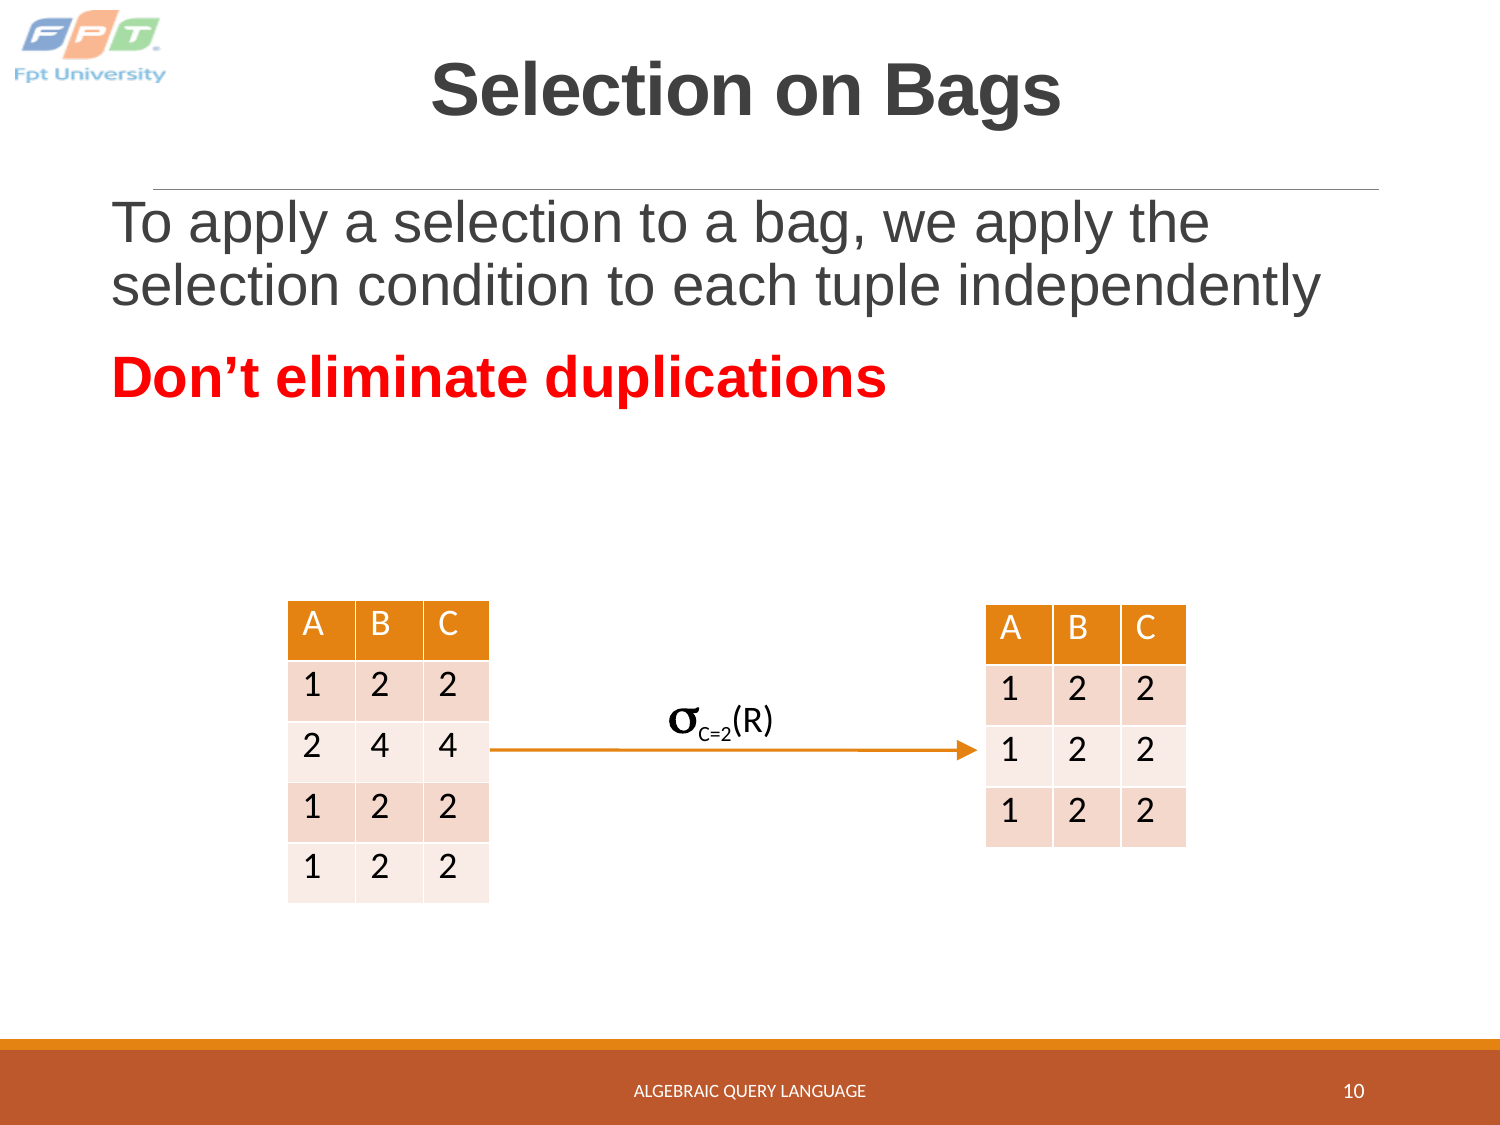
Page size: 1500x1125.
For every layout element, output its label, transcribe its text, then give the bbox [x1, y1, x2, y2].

slide_number 10 [1218, 1059, 1380, 1120]
table_cell 2 [1122, 666, 1186, 725]
table_cell 2 [356, 662, 423, 721]
table_cell 2 [1054, 788, 1120, 847]
table_cell 2 [1122, 788, 1186, 847]
table_cell 1 [288, 783, 355, 842]
table_cell 2 [424, 662, 489, 721]
text_box C=2(R) [653, 674, 790, 746]
table_cell 2 [1122, 727, 1186, 786]
table_cell 4 [424, 723, 489, 782]
table_header C [424, 601, 489, 660]
table_cell 2 [356, 783, 423, 842]
table_cell 2 [1054, 727, 1120, 786]
table_cell 1 [288, 844, 355, 903]
table_cell 4 [356, 723, 423, 782]
table_header C [1122, 605, 1186, 664]
table_cell 2 [424, 844, 489, 903]
table_cell 1 [288, 662, 355, 721]
table_cell 2 [356, 844, 423, 903]
table_cell 1 [986, 666, 1052, 725]
table_cell 1 [986, 727, 1052, 786]
table_cell 2 [288, 723, 355, 782]
table_header B [1054, 605, 1120, 664]
table_header A [986, 605, 1052, 664]
table_header B [356, 601, 423, 660]
table_cell 0 [15, 10, 166, 83]
table_header A [288, 601, 355, 660]
table_cell 2 [1054, 666, 1120, 725]
table_cell 2 [424, 783, 489, 842]
title Selection on Bags [96, 47, 1399, 185]
footer ALGEBRAIC QUERY LANGUAGE [453, 1059, 1047, 1120]
table_cell 1 [986, 788, 1052, 847]
list To apply a selection to a bag, we apply the selection condition to each tuple independently Don’t eliminate duplications [96, 185, 1399, 1017]
